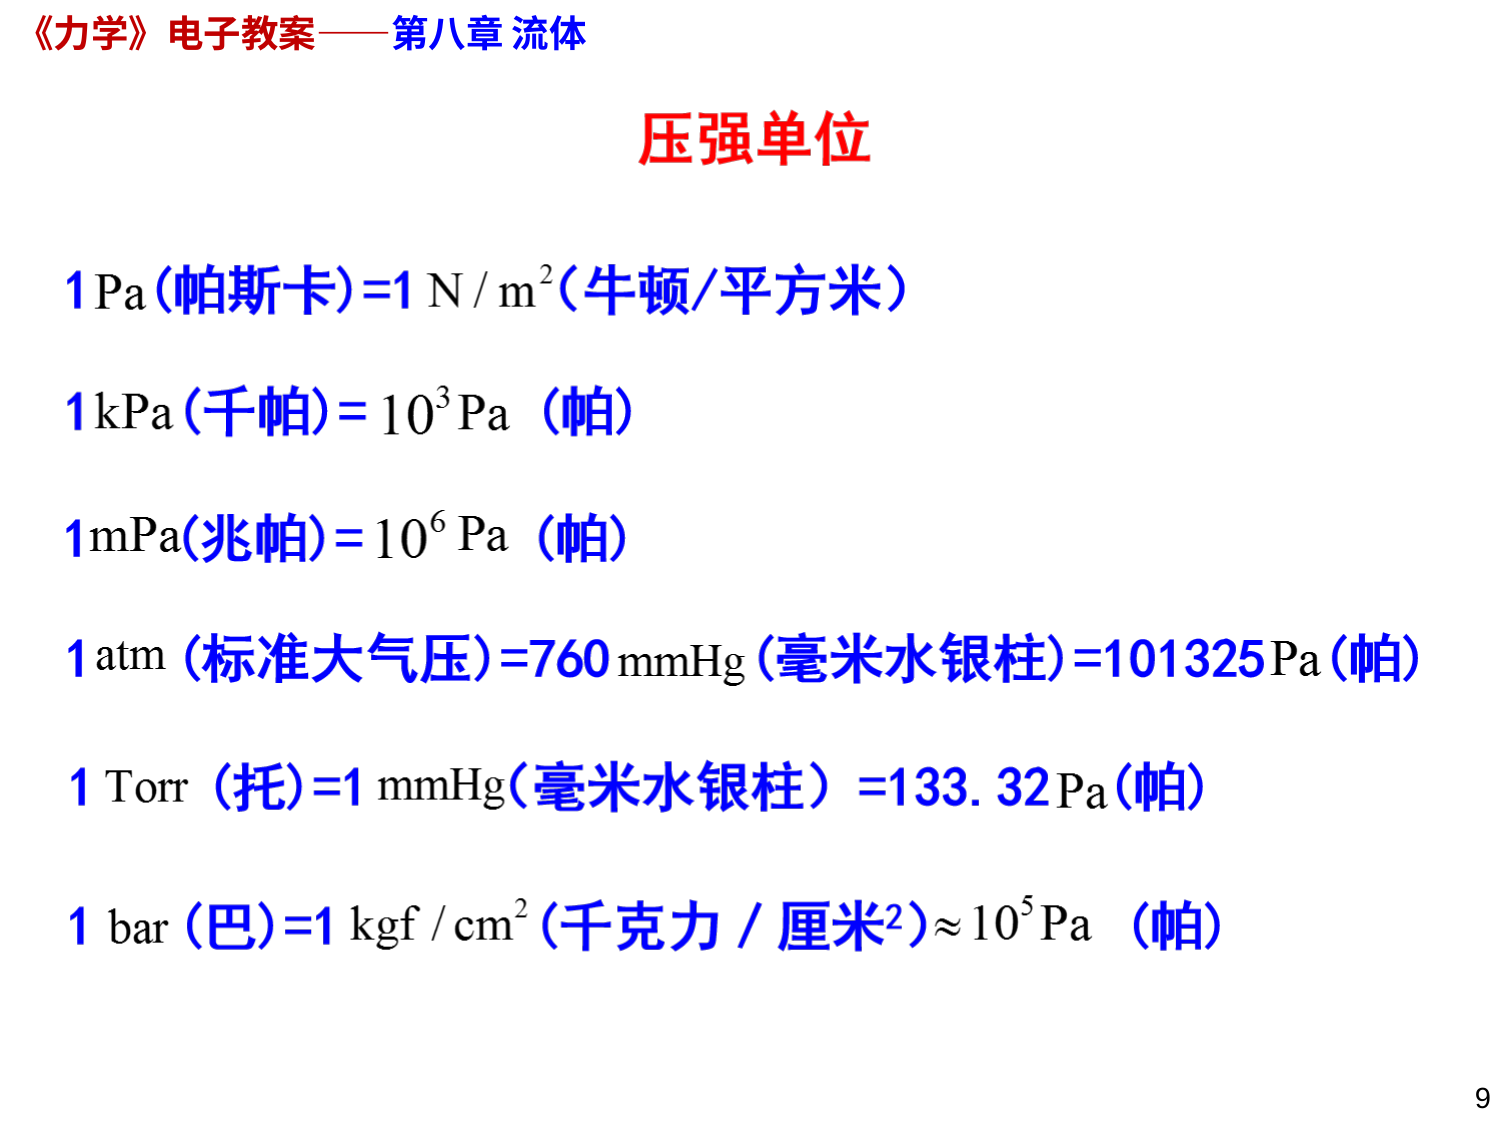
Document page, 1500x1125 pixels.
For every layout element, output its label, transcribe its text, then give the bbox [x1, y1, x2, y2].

picture [34, 734, 1248, 849]
picture [358, 81, 1150, 206]
slide_number 9 [1155, 1071, 1500, 1118]
picture [29, 476, 1490, 721]
picture [29, 228, 969, 475]
picture [32, 864, 1291, 988]
